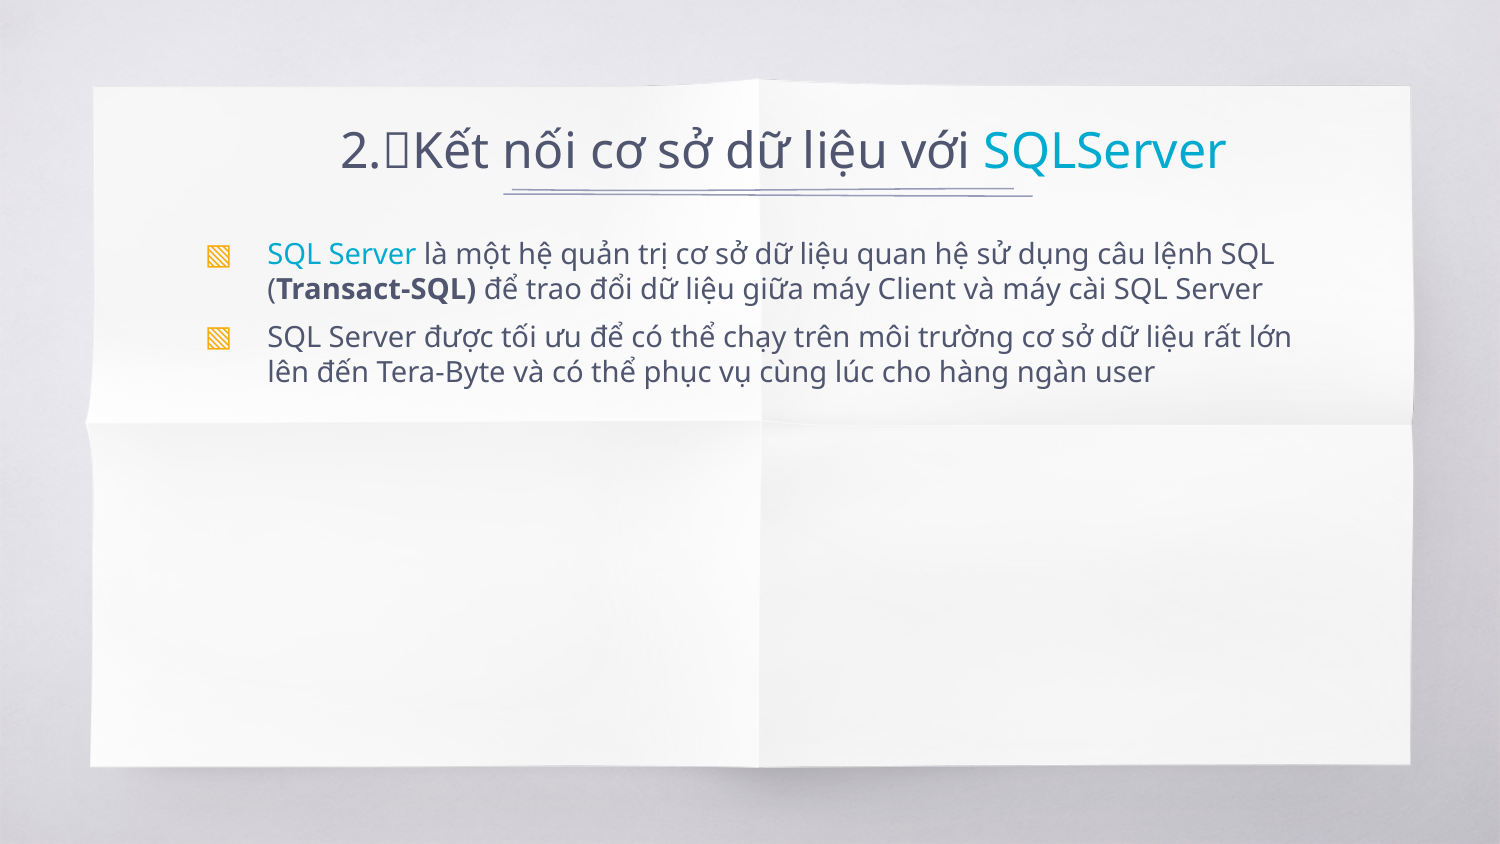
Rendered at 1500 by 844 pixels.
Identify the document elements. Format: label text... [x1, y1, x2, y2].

list SQL Server là một hệ quản trị cơ sở dữ liệu quan hệ sử dụng câu lệnh SQL (Transact-SQL) để trao đổi dữ liệu giữa máy Client và máy cài SQL Server SQL Server được tối ưu để có thể chạy trên môi trường cơ sở dữ liệu rất lớn lên đến Tera-Byte và có thể phục vụ cùng lúc cho hàng ngàn user [177, 254, 1335, 723]
picture [0, 0, 1500, 844]
text_box 2.🔌Kết nối cơ sở dữ liệu với SQLServer [150, 155, 1419, 254]
